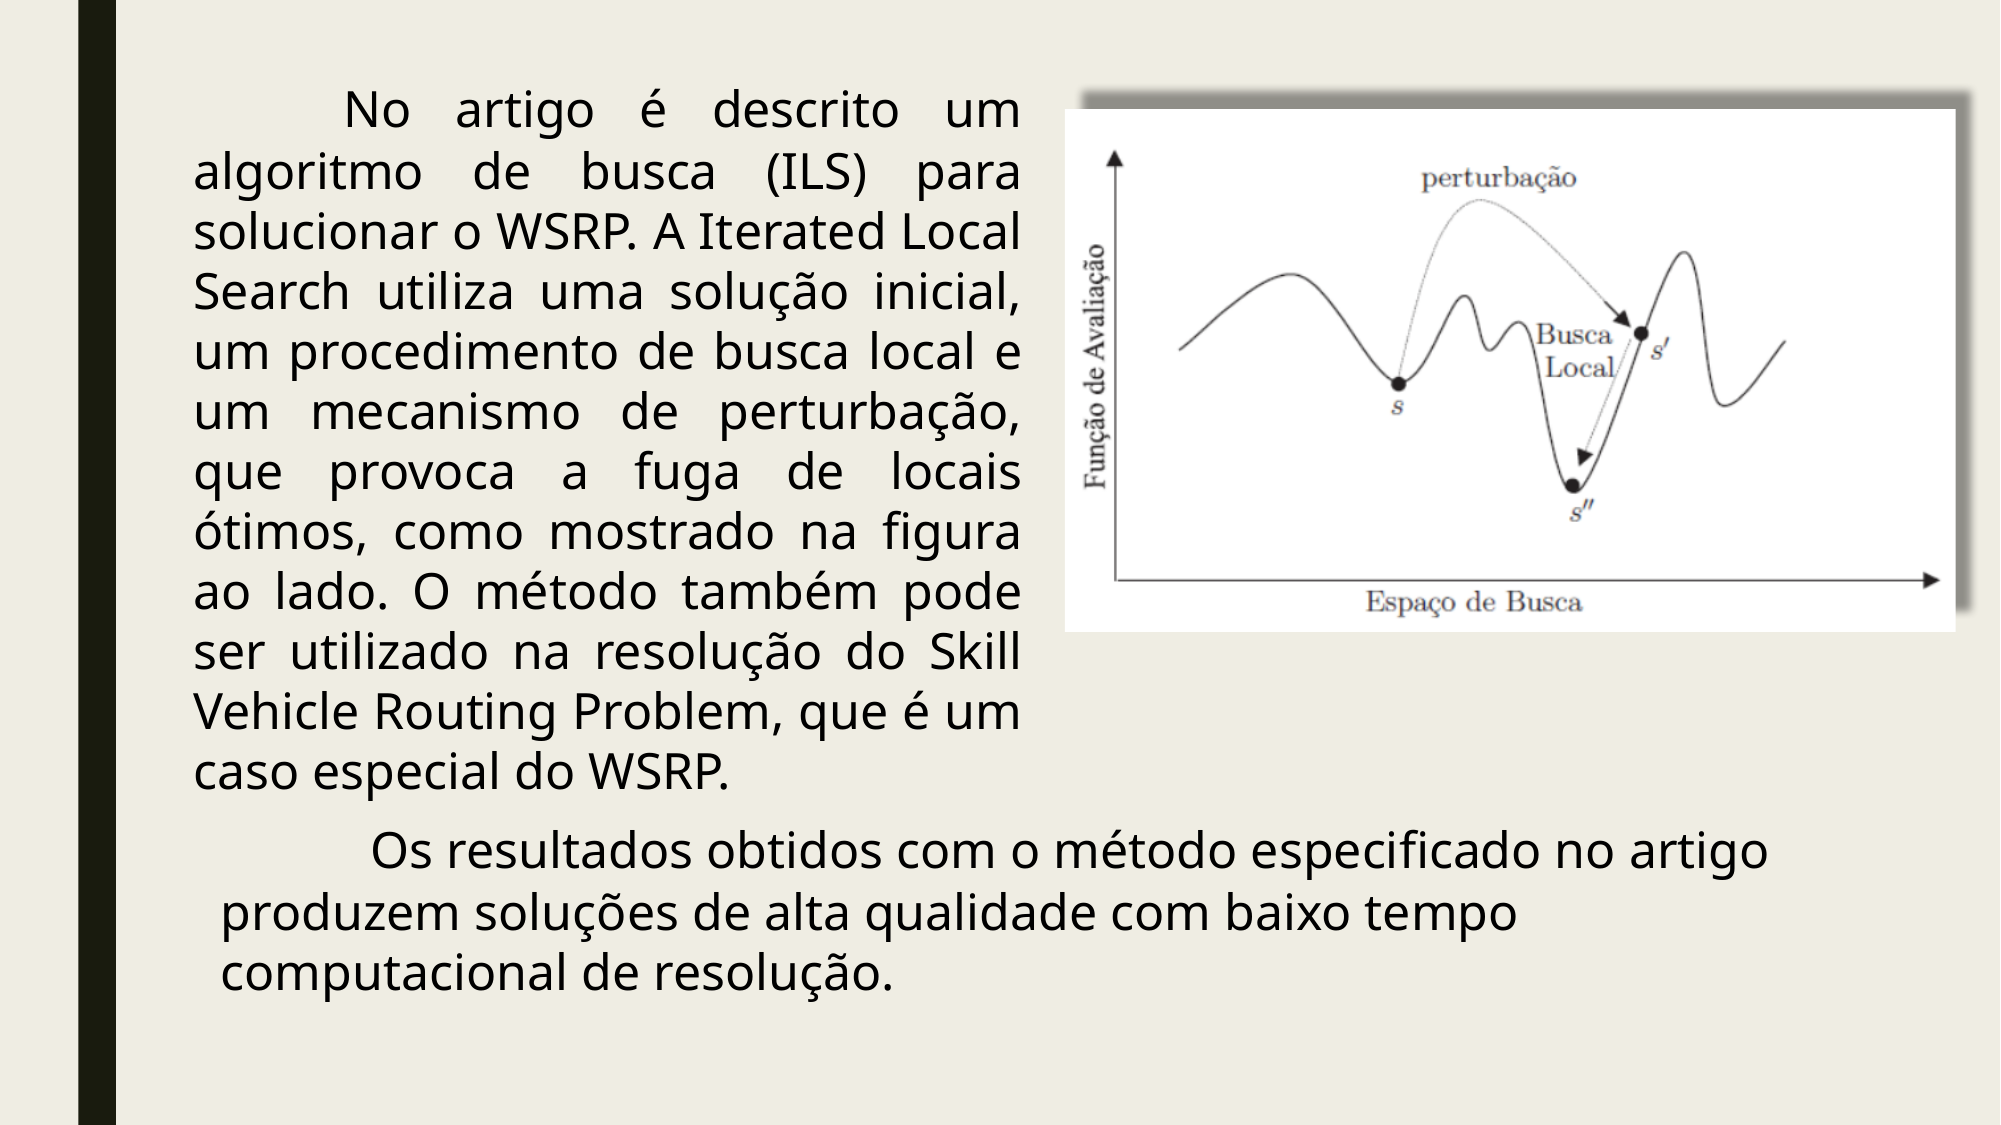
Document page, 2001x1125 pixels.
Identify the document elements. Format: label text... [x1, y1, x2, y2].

text_box Os resultados obtidos com o método especificado no artigo produzem soluções de alta qualidade com baixo tempo computacional de resolução. [206, 802, 1869, 1068]
text_box No artigo é descrito um algoritmo de busca (ILS) para solucionar o WSRP. A Iterated Local Search utiliza uma solução inicial, um procedimento de busca local e um mecanismo de perturbação, que provoca a fuga de locais ótimos, como mostrado na figura ao lado. O método também pode ser utilizado na resolução do Skill Vehicle Routing Problem, que é um caso especial do WSRP. [178, 62, 1038, 867]
picture [1064, 109, 1956, 632]
